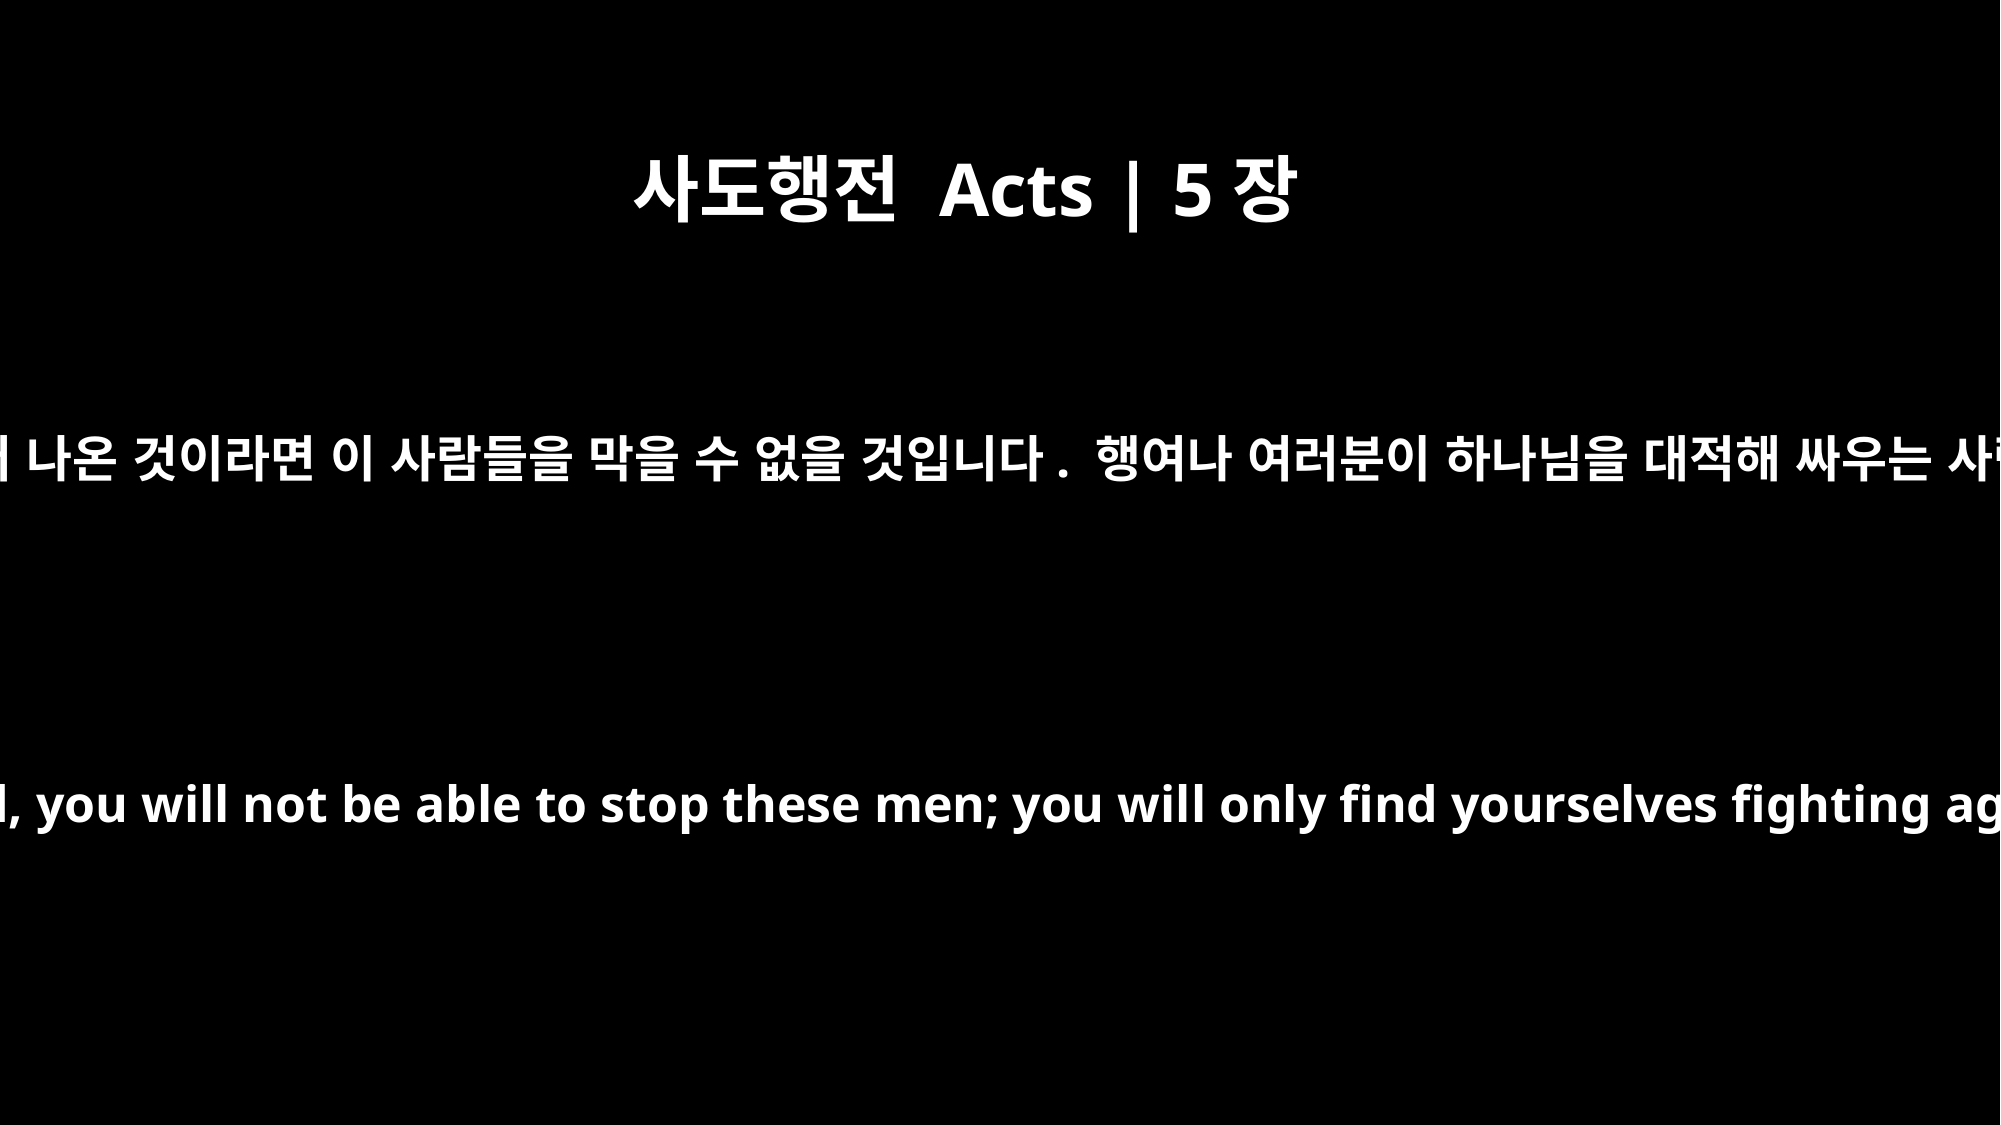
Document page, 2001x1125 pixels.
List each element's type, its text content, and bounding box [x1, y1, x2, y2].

text_box But if it is from God, you will not be able to stop these men; you will only find yourselves fighting against God." [0, 764, 2000, 840]
text_box 39 그러나 만약 하나님으로부터 나온 것이라면 이 사람들을 막을 수 없을 것입니다. 행여나 여러분이 하나님을 대적해 싸우는 사람이 될까 두렵습니다.” [0, 359, 2000, 495]
text_box 사도행전 Acts | 5장 [617, 136, 1315, 239]
